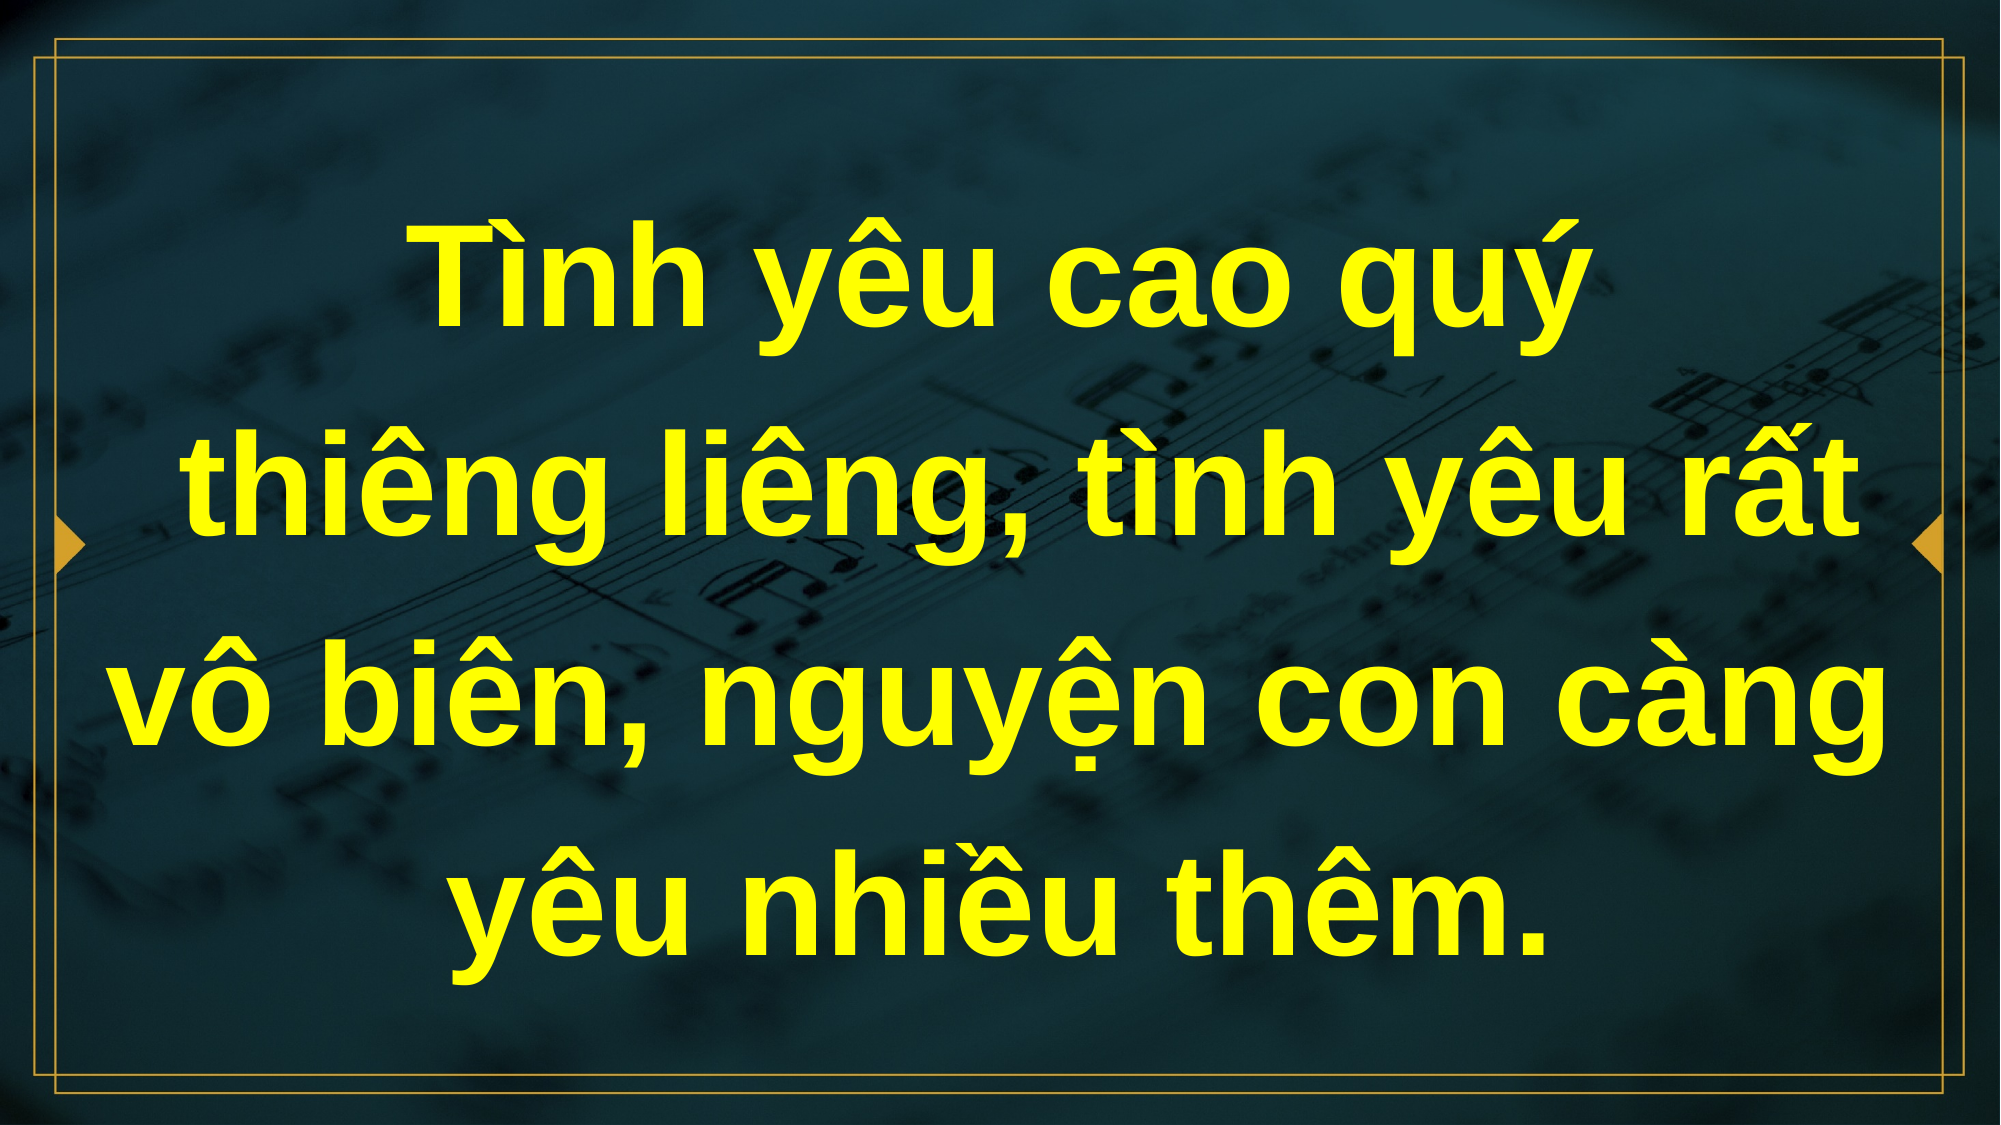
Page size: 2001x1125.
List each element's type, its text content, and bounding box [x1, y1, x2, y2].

title Tình yêu cao quý thiêng liêng, tình yêu rất vô biên, nguyện con càng yêu nhiều thêm. [55, 53, 1945, 1077]
picture [0, 0, 2000, 1125]
